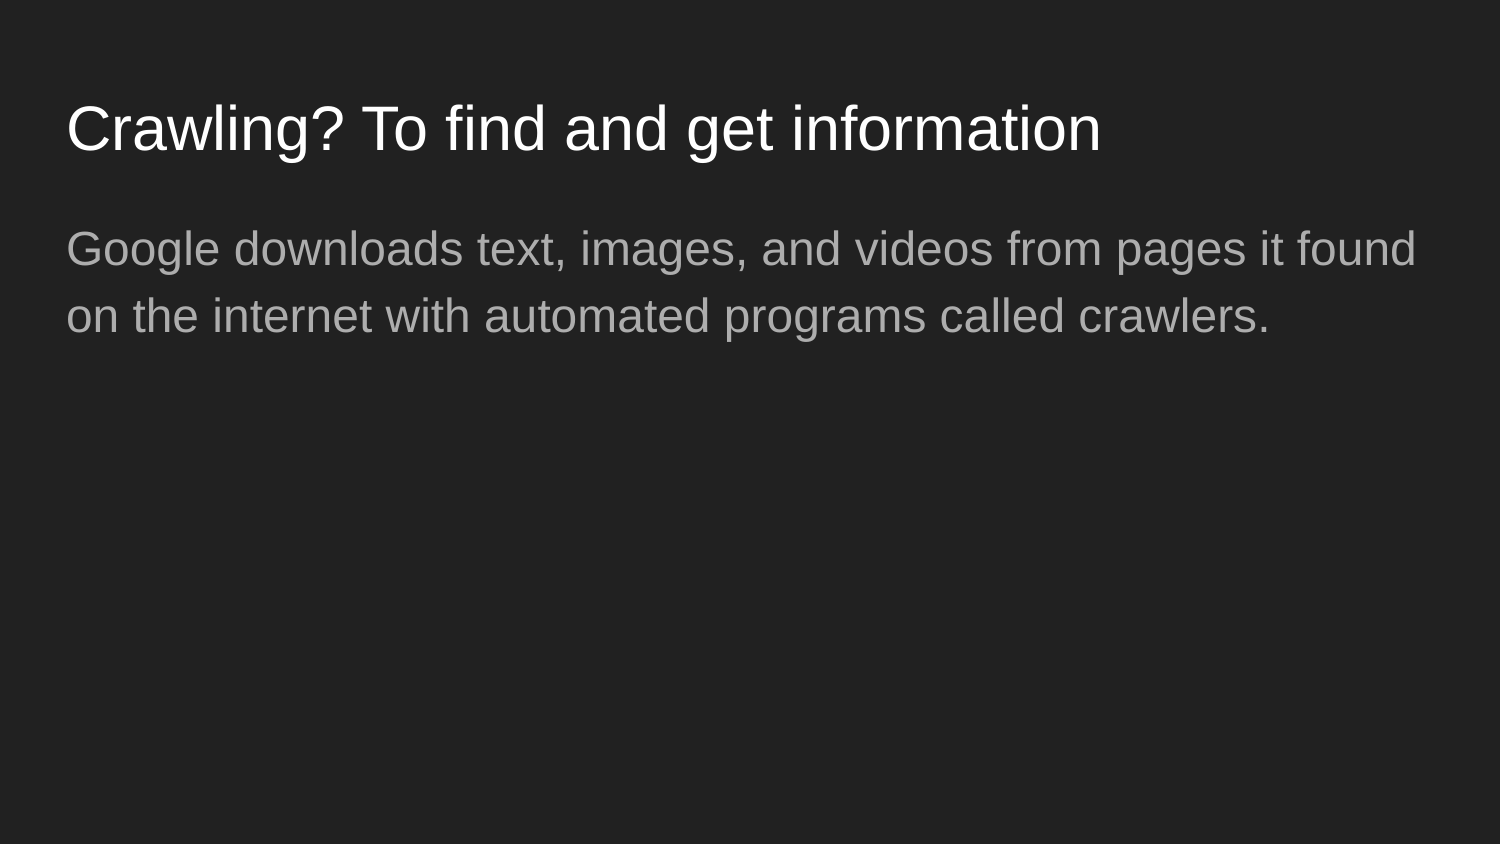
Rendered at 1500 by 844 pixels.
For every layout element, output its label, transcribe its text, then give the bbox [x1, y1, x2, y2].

list Google downloads text, images, and videos from pages it found on the internet with automated programs called crawlers. [51, 194, 1449, 580]
title Crawling? To find and get information [51, 72, 1449, 167]
